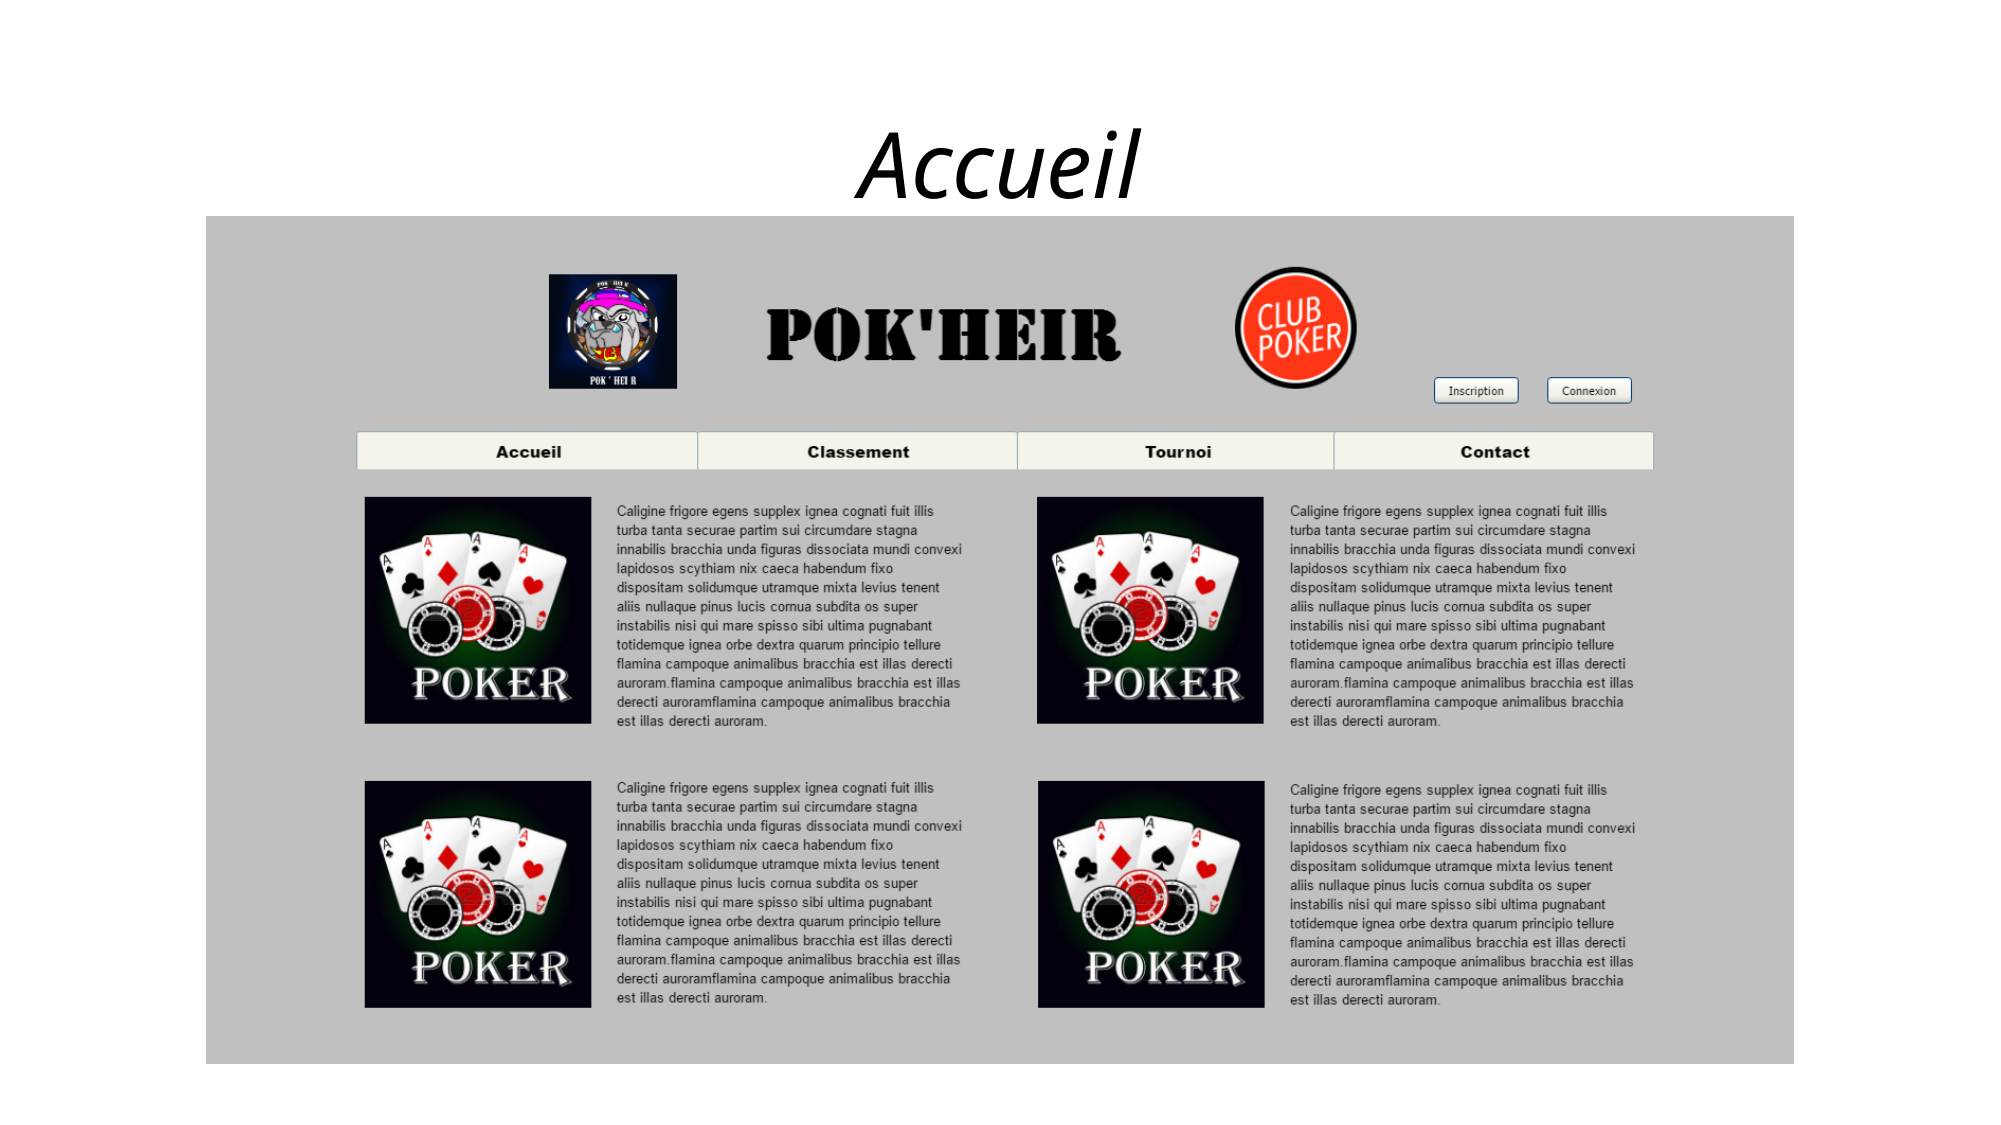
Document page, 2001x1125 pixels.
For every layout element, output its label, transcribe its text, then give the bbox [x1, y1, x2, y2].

title Accueil [137, 59, 1863, 278]
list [206, 216, 1794, 1064]
